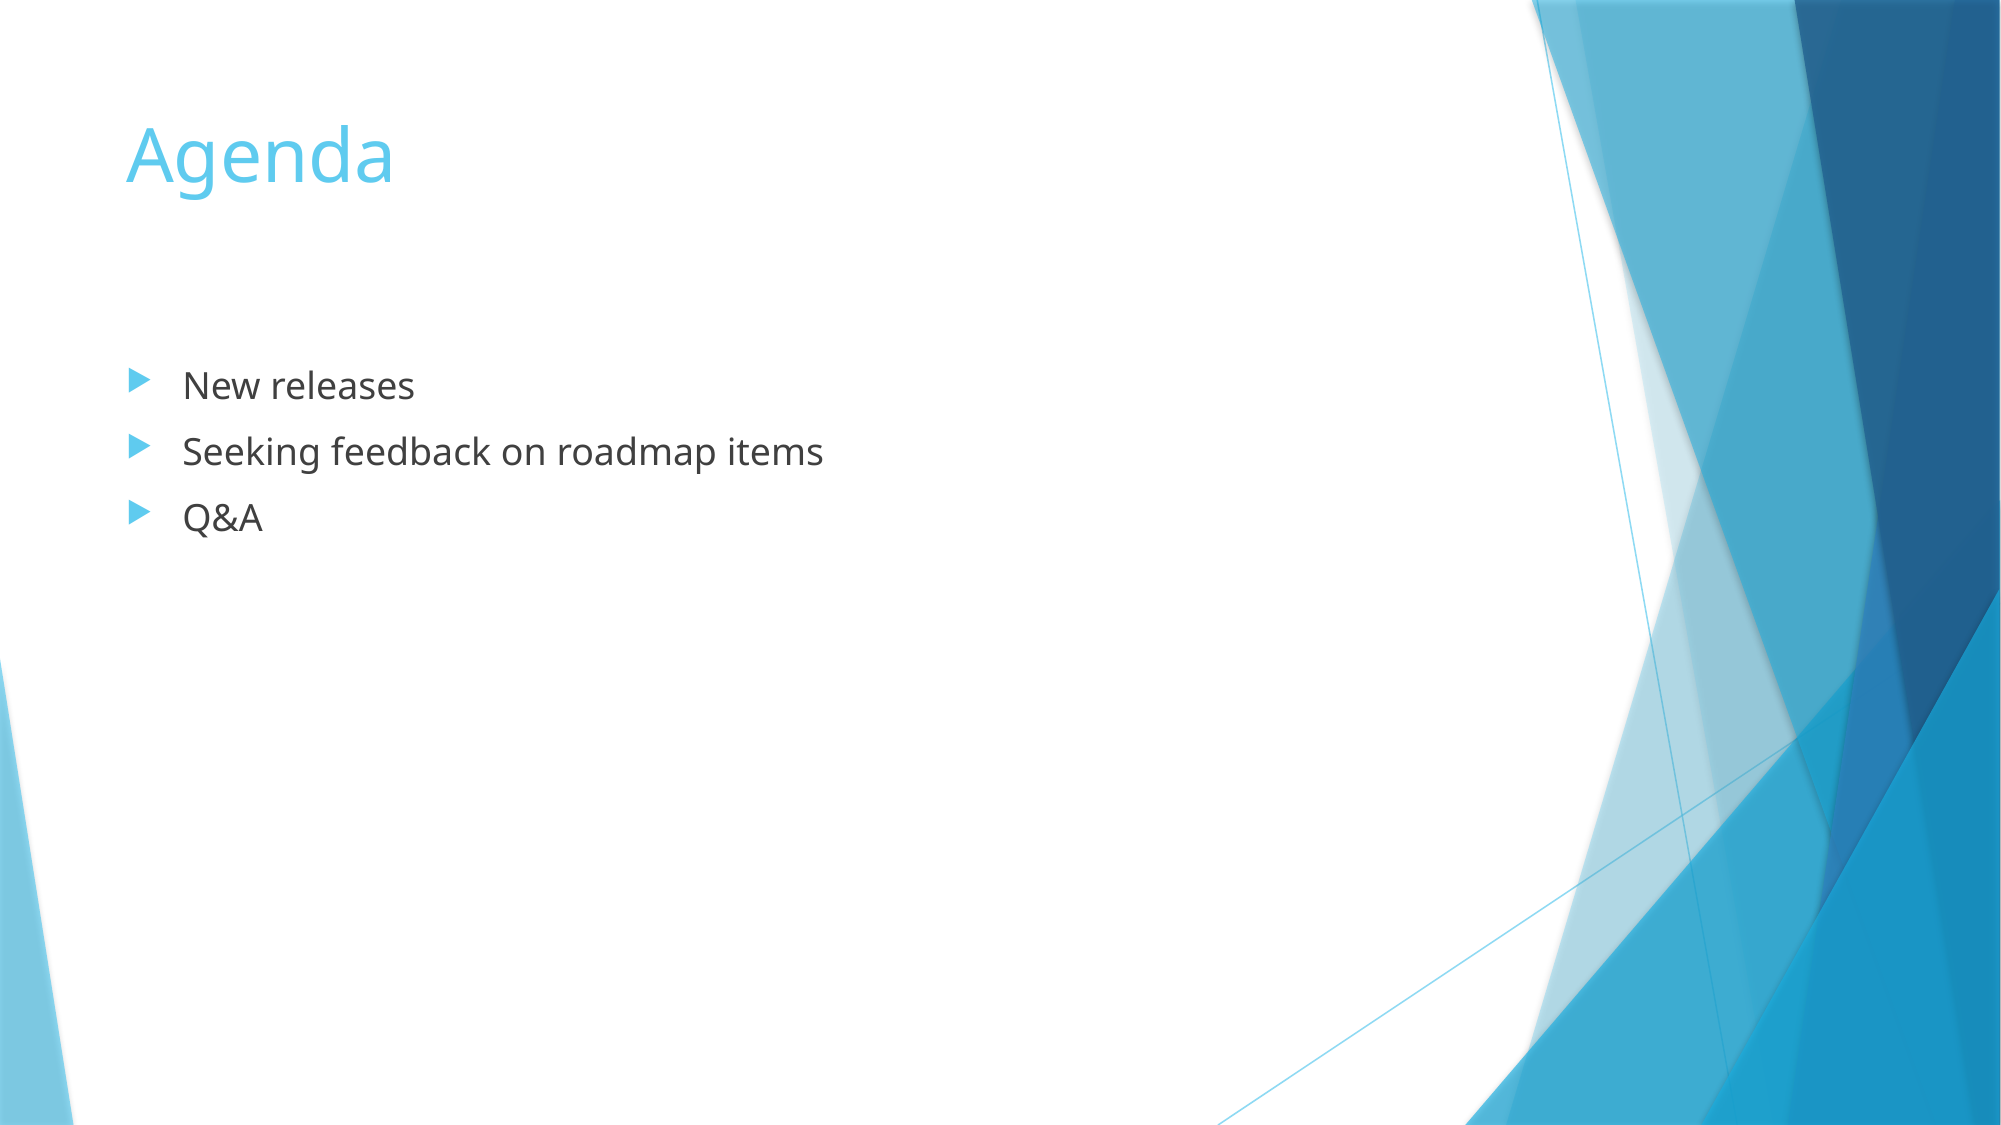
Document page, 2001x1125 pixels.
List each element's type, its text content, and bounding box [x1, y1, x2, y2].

title Agenda [111, 99, 1522, 317]
list New releases Seeking feedback on roadmap items Q&A [111, 354, 1522, 992]
